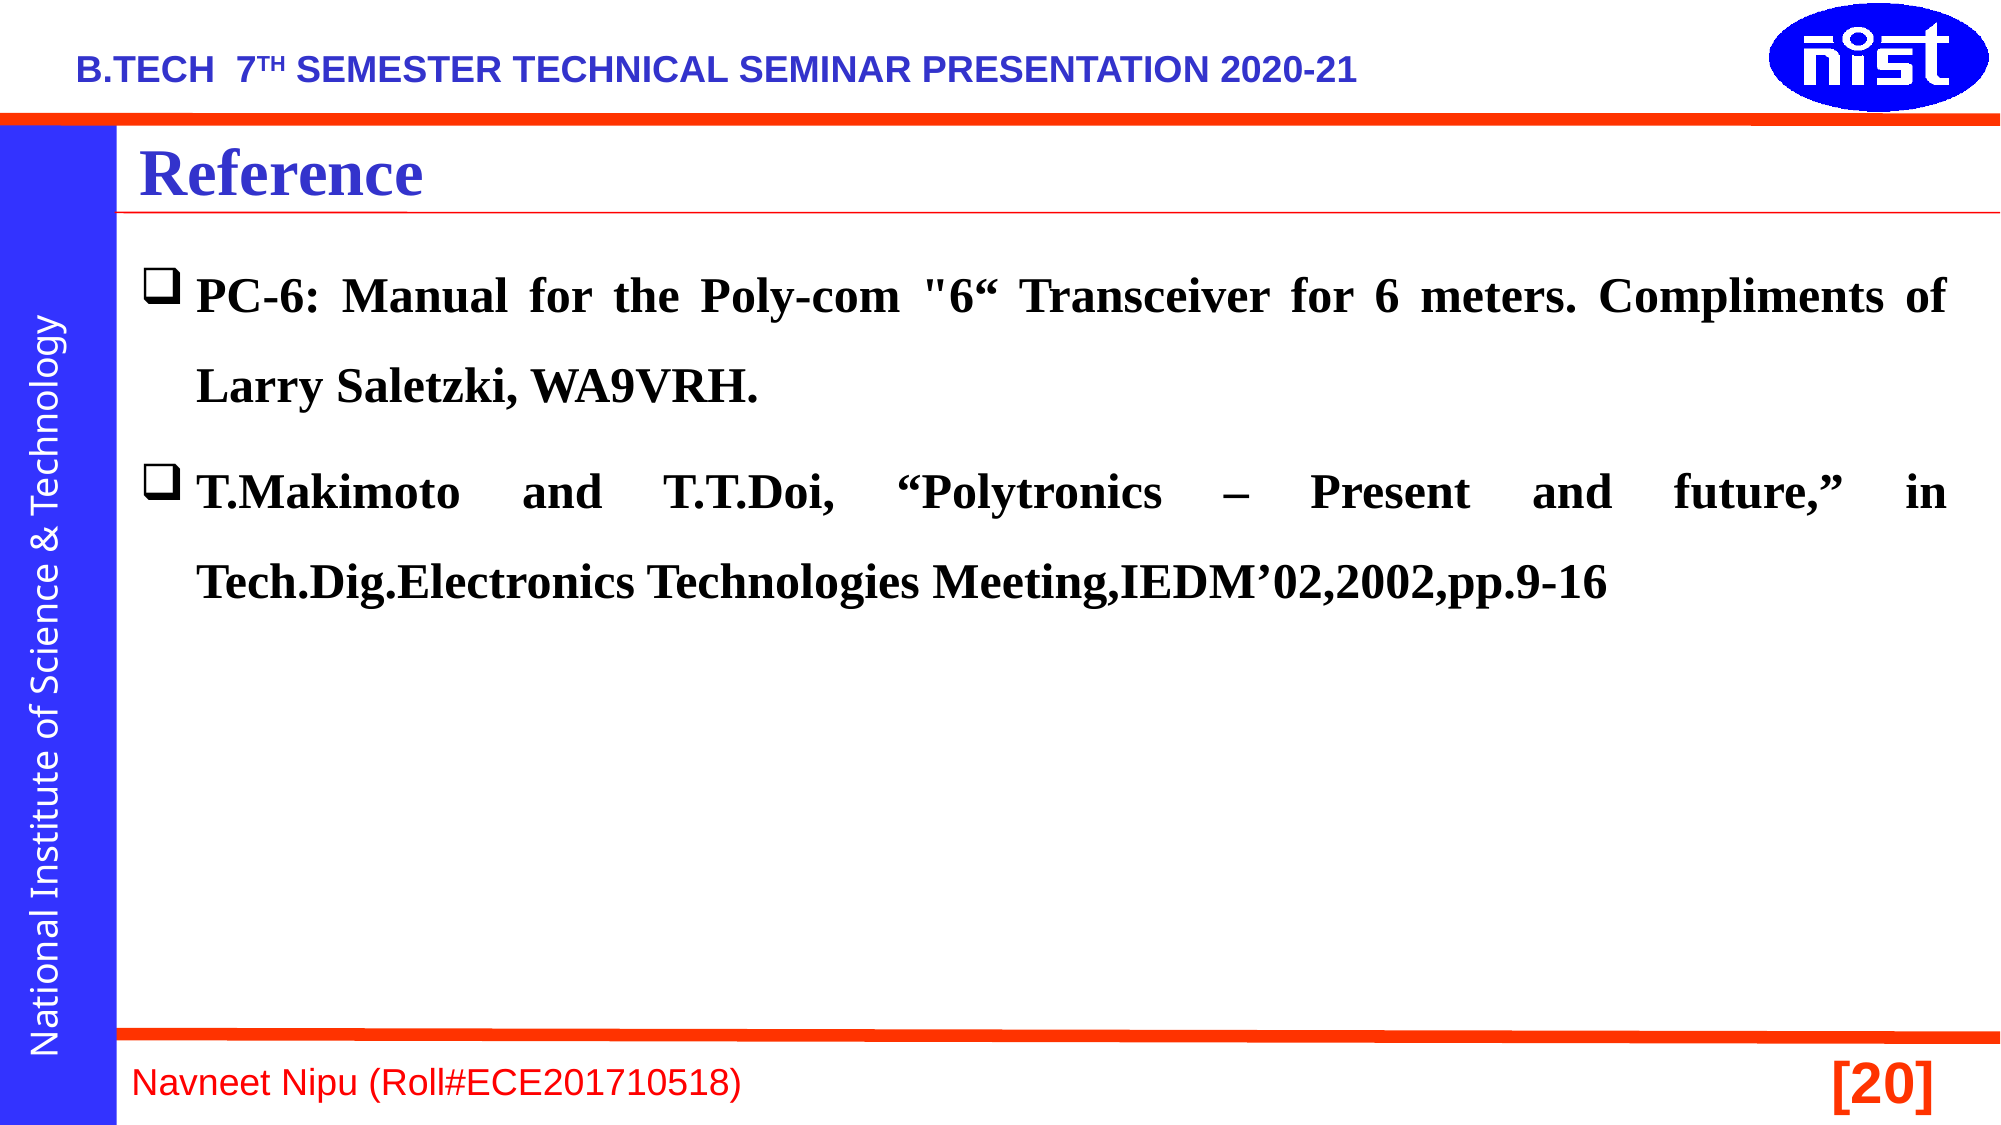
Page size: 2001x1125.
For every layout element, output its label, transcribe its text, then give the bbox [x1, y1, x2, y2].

picture [1765, 0, 1999, 117]
text_box Reference [125, 124, 1450, 213]
text_box PC-6: Manual for the Poly-com "6“ Transceiver for 6 meters. Compliments of Larry Saletzki, WA9VRH. T.Makimoto and T.T.Doi, “Polytronics – Present and future,” in Tech.Dig.Electronics Technologies Meeting,IEDM’02,2002,pp.9-16 [125, 224, 1963, 616]
